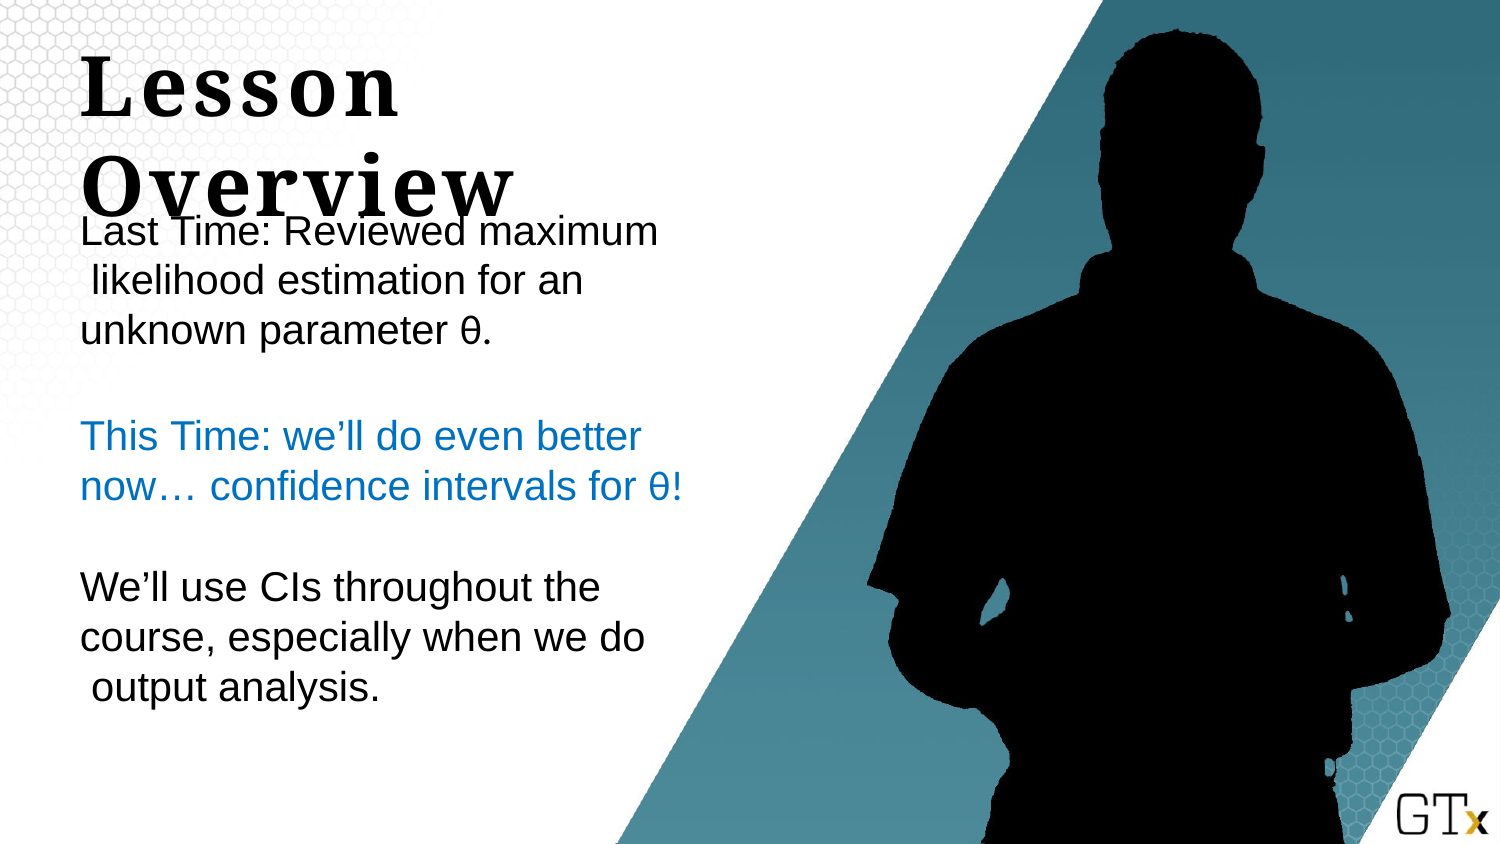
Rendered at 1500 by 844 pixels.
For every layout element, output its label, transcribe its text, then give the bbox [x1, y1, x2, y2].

title Lesson Overview [77, 30, 814, 233]
text_box Last Time: Reviewed maximum likelihood estimation for an unknown parameter θ. This Time: we’ll do even better now… confidence intervals for θ! We’ll use CIs throughout the course, especially when we do output analysis. [77, 203, 687, 710]
picture [0, 0, 1500, 844]
